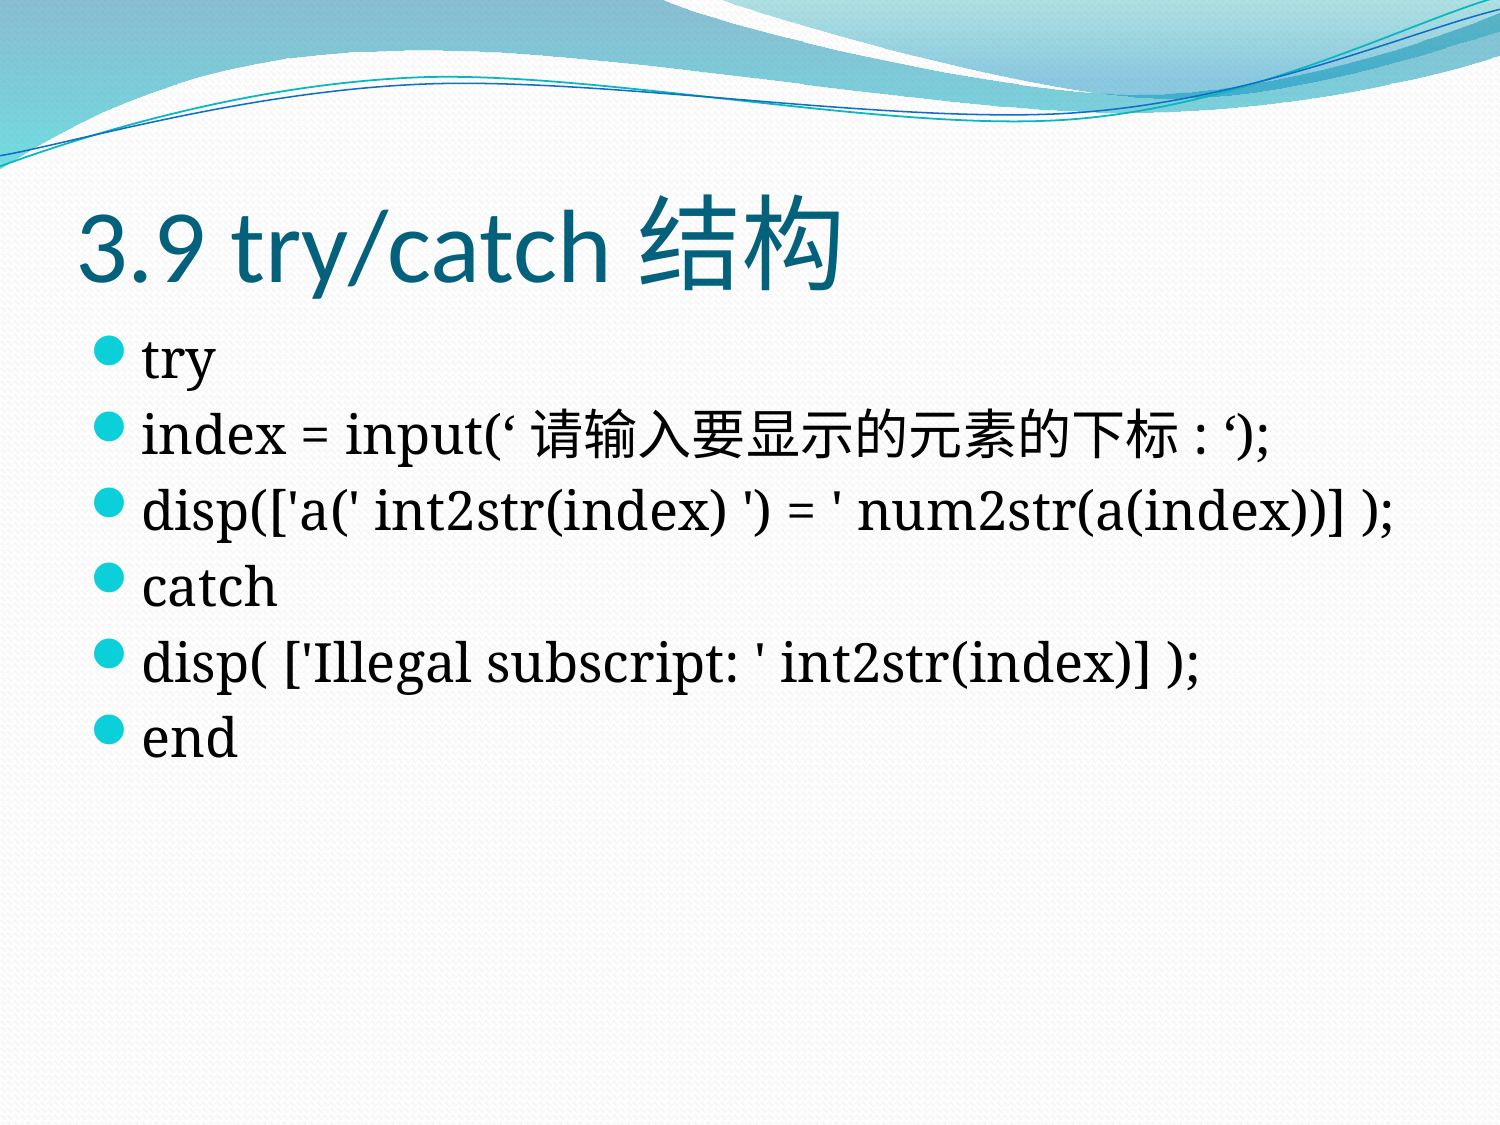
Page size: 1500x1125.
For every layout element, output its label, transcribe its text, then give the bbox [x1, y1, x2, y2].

list try index = input(‘请输入要显示的元素的下标: ‘); disp(['a(' int2str(index) ') = ' num2str(a(index))] ); catch disp( ['Illegal subscript: ' int2str(index)] ); end [75, 317, 1425, 1038]
title 3.9 try/catch结构 [75, 115, 1425, 303]
